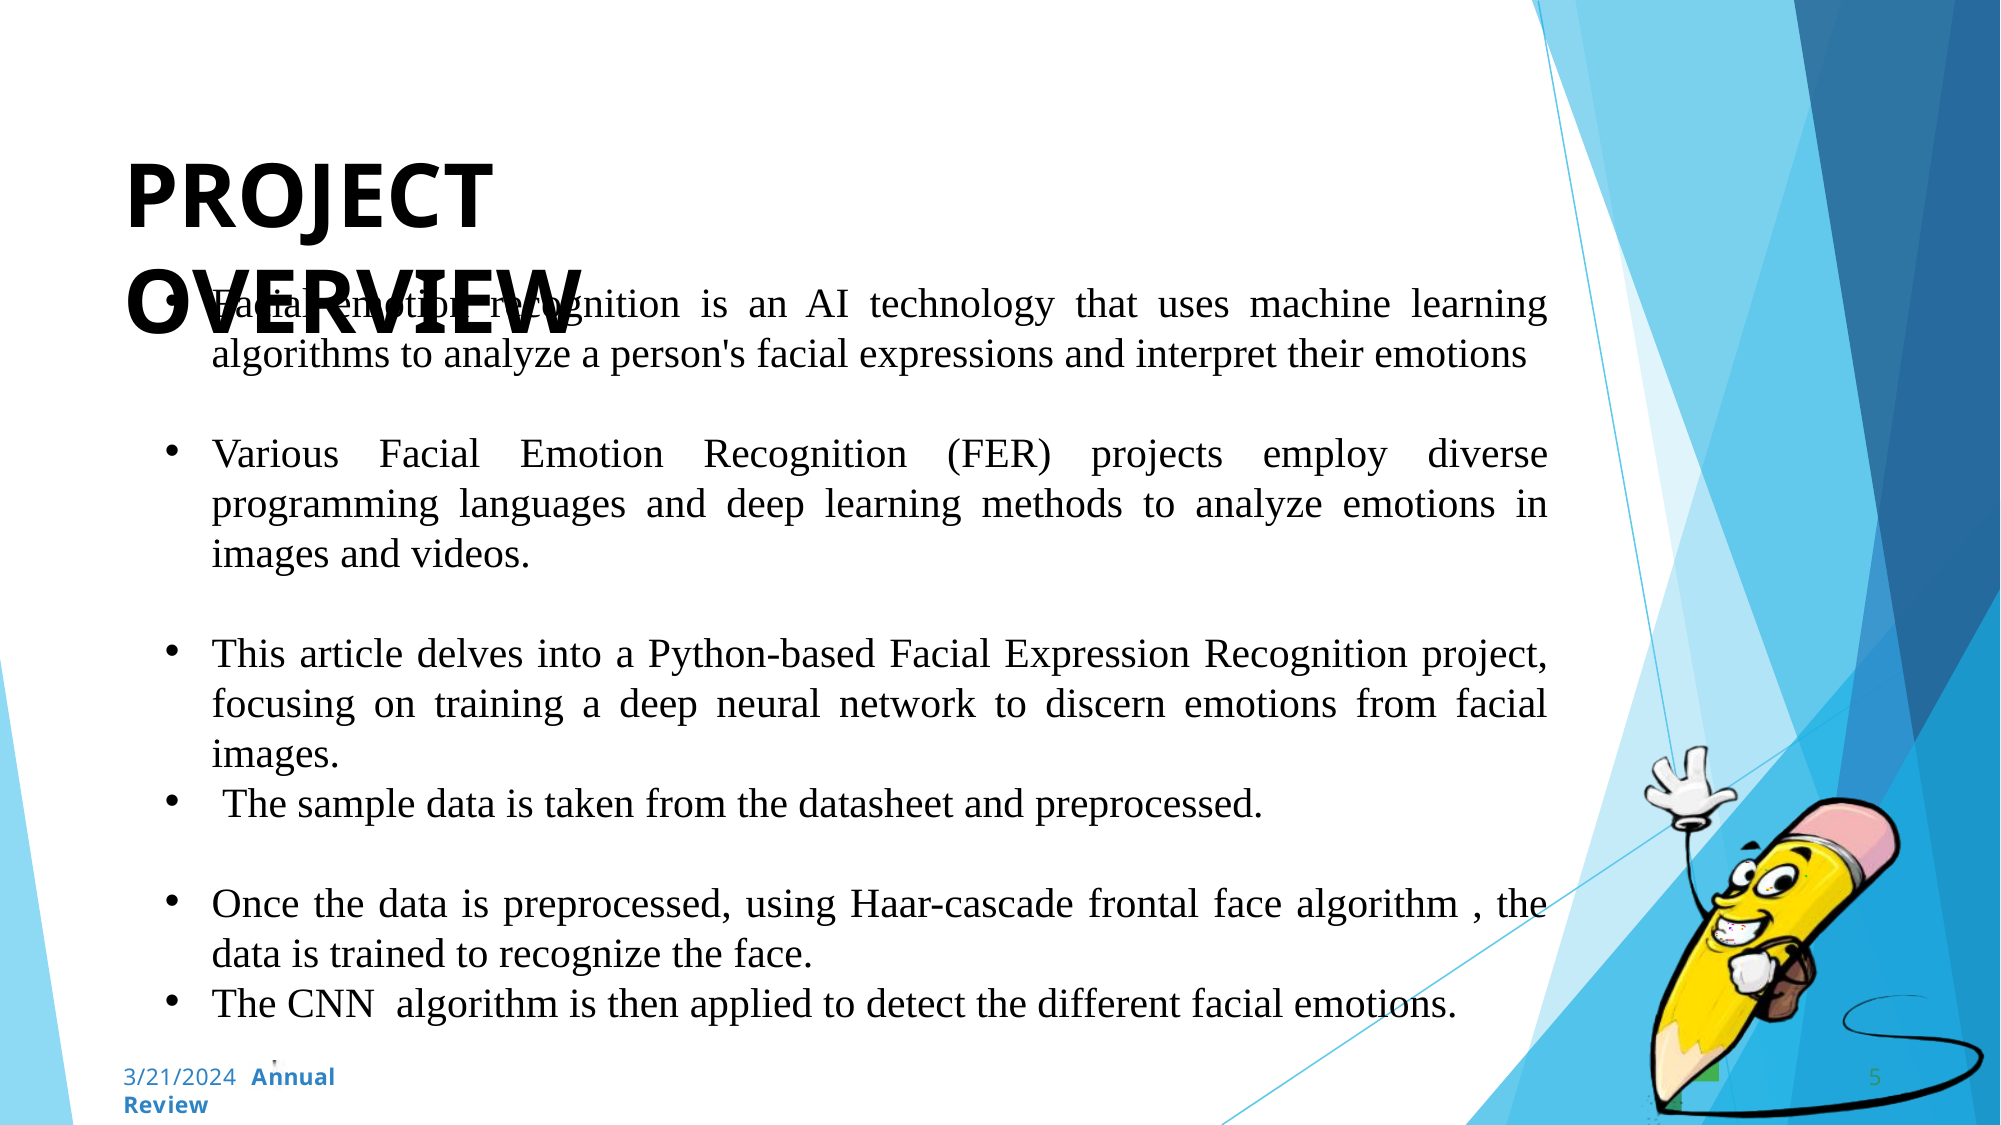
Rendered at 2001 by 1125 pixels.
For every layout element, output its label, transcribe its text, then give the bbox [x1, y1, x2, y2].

text_box 3/21/2024 Annual Review [121, 1103, 417, 1118]
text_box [1563, 712, 2000, 1125]
text_box Facial emotion recognition is an AI technology that uses machine learning algorithms to analyze a person's facial expressions and interpret their emotions Various Facial Emotion Recognition (FER) projects employ diverse programming languages and deep learning methods to analyze emotions in images and videos. This article delves into a Python-based Facial Expression Recognition project, focusing on training a deep neural network to discern emotions from facial images. The sample data is taken from the datasheet and preprocessed. Once the data is preprocessed, using Haar-cascade frontal face algorithm , the data is trained to recognize the face. The CNN algorithm is then applied to detect the different facial emotions. [150, 267, 1565, 1033]
picture [110, 1060, 463, 1094]
title PROJECT OVERVIEW [121, 136, 985, 352]
